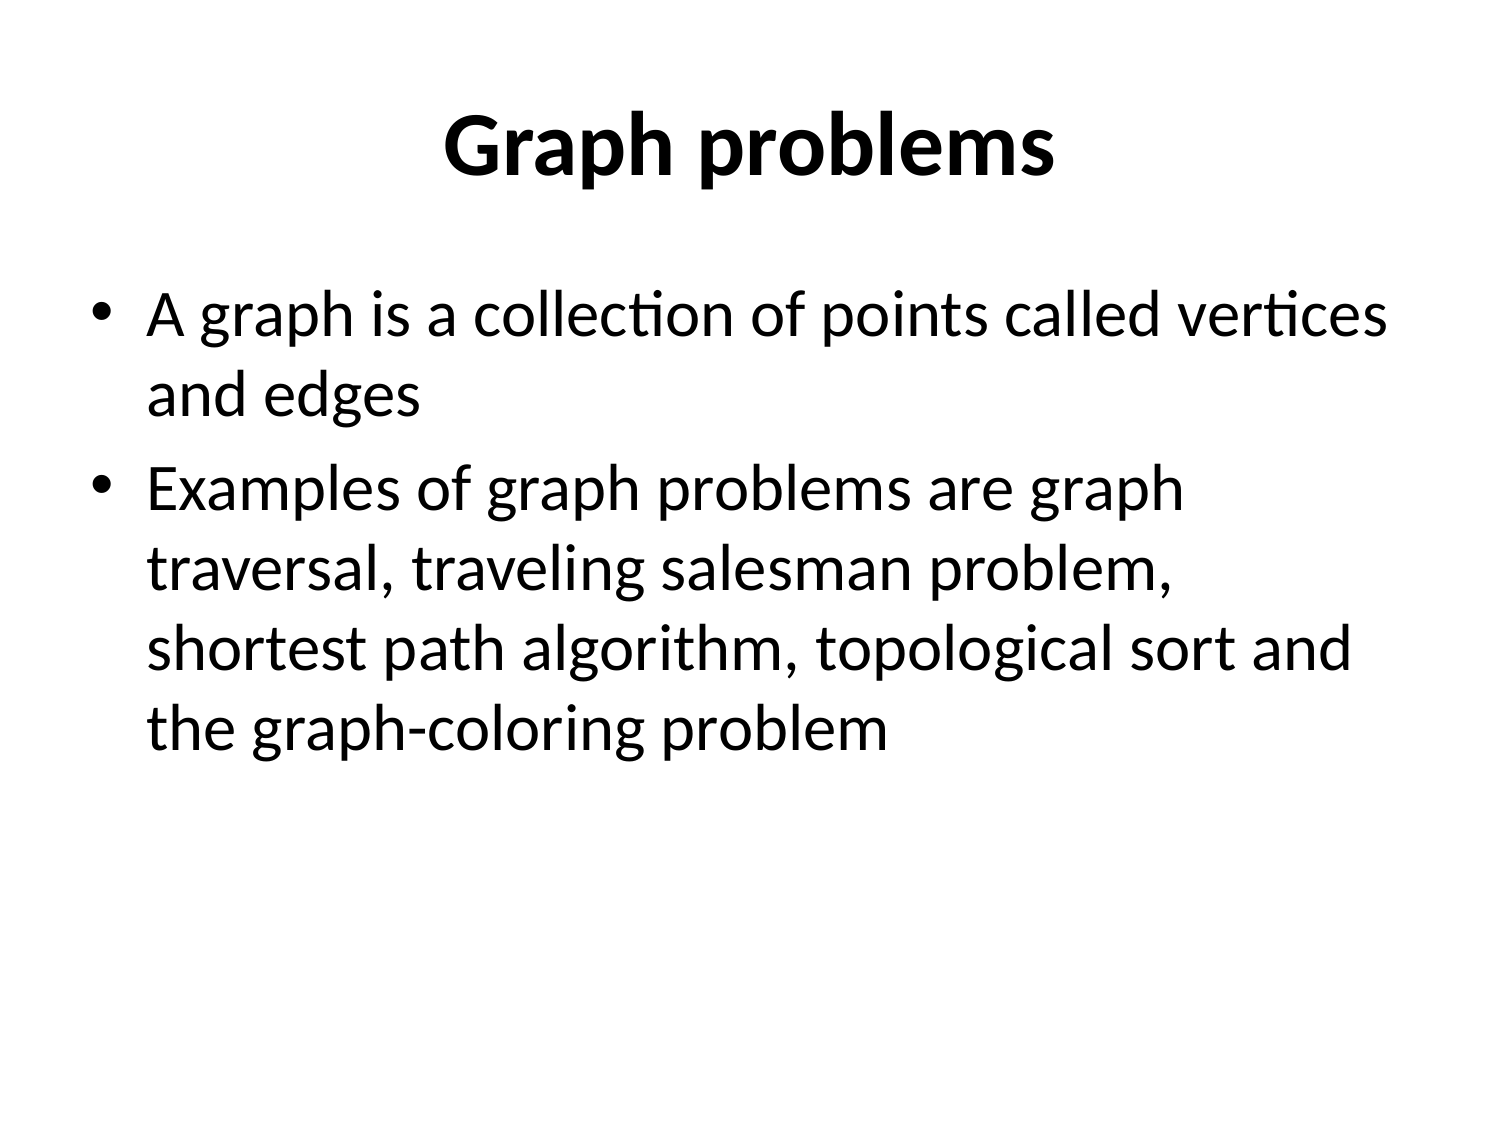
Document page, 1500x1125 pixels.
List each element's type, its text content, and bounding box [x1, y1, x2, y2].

title Graph problems [75, 45, 1425, 233]
list A graph is a collection of points called vertices and edges Examples of graph problems are graph traversal, traveling salesman problem, shortest path algorithm, topological sort and the graph-coloring problem [75, 262, 1425, 1005]
